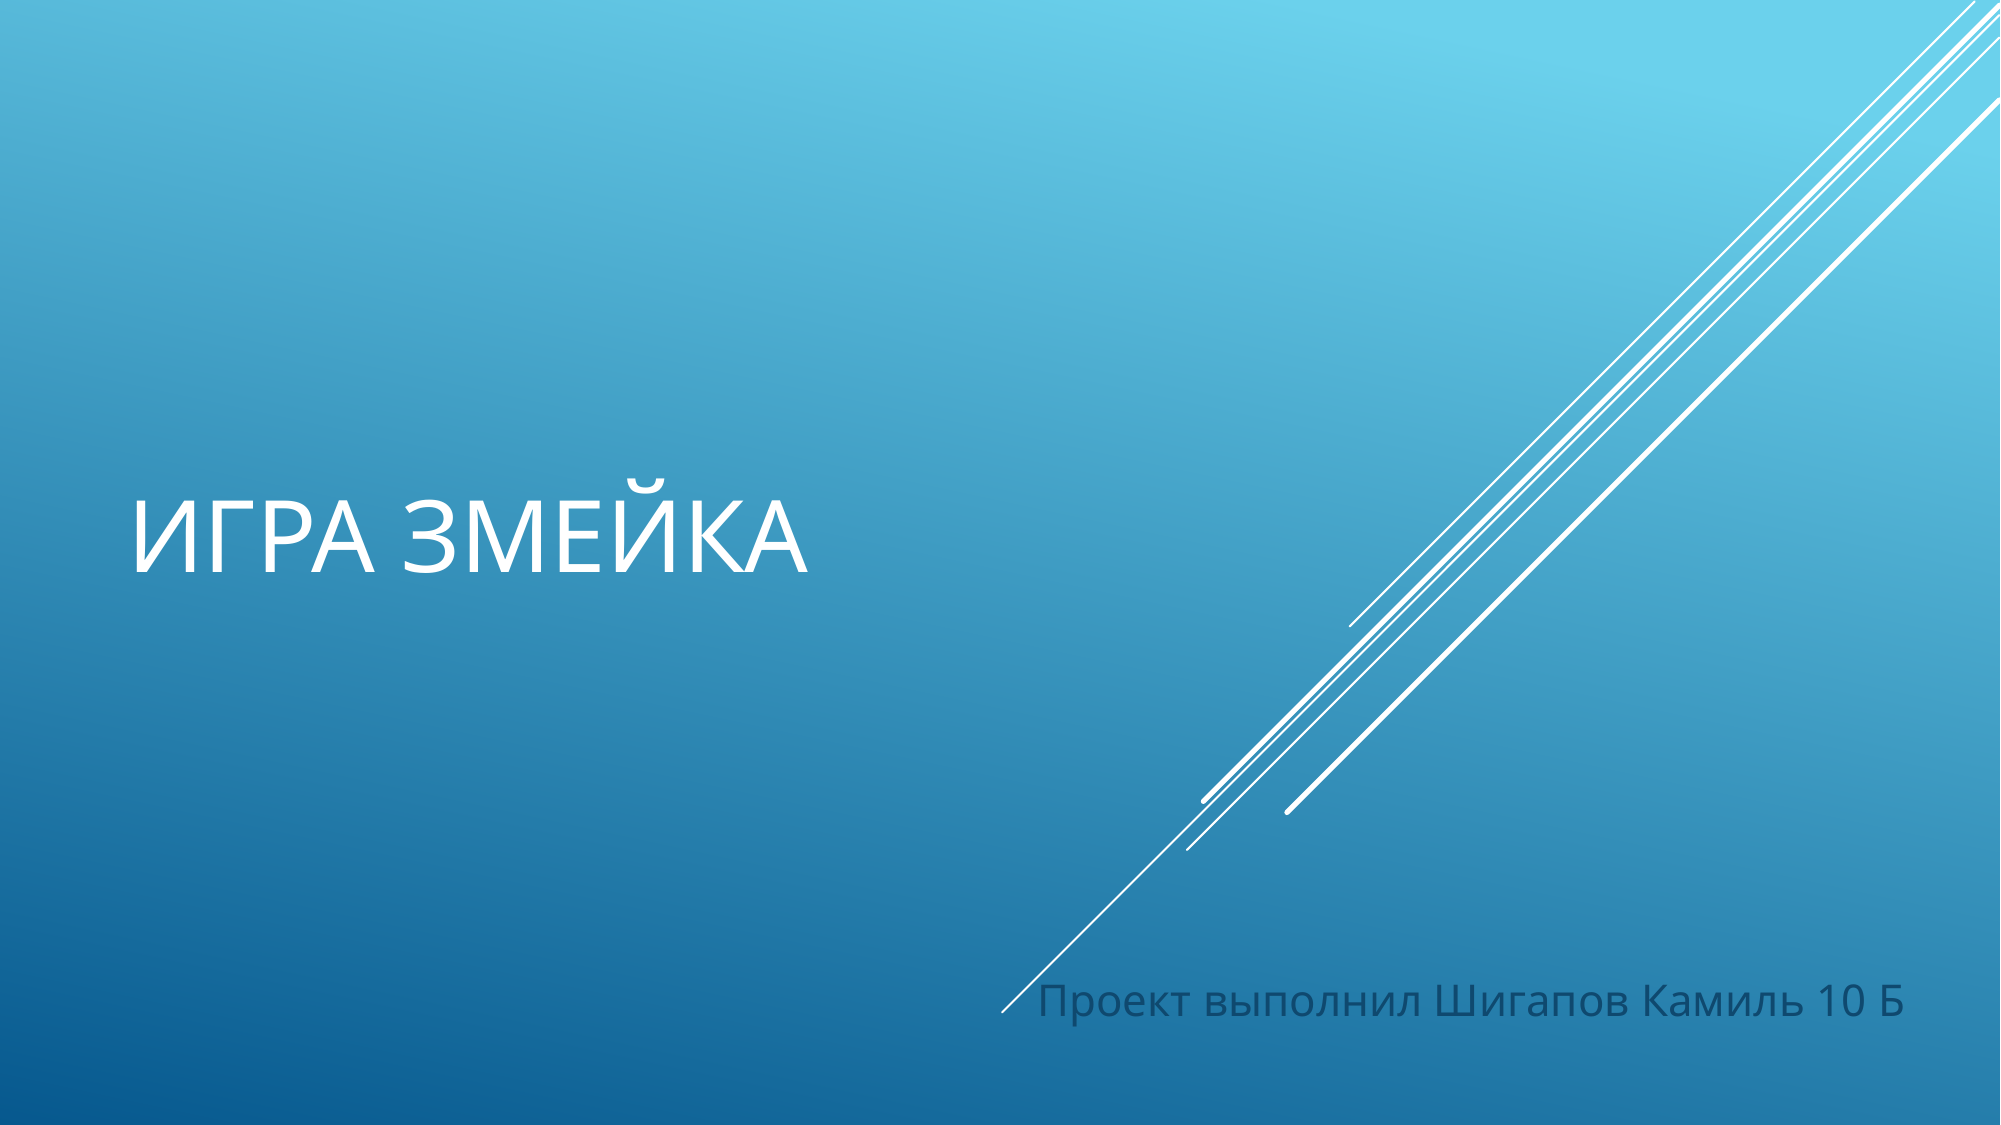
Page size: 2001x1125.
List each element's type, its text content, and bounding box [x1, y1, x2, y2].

title Игра Змейка [112, 112, 1425, 600]
subtitle Проект выполнил Шигапов Камиль 10 Б [1022, 965, 2000, 1125]
